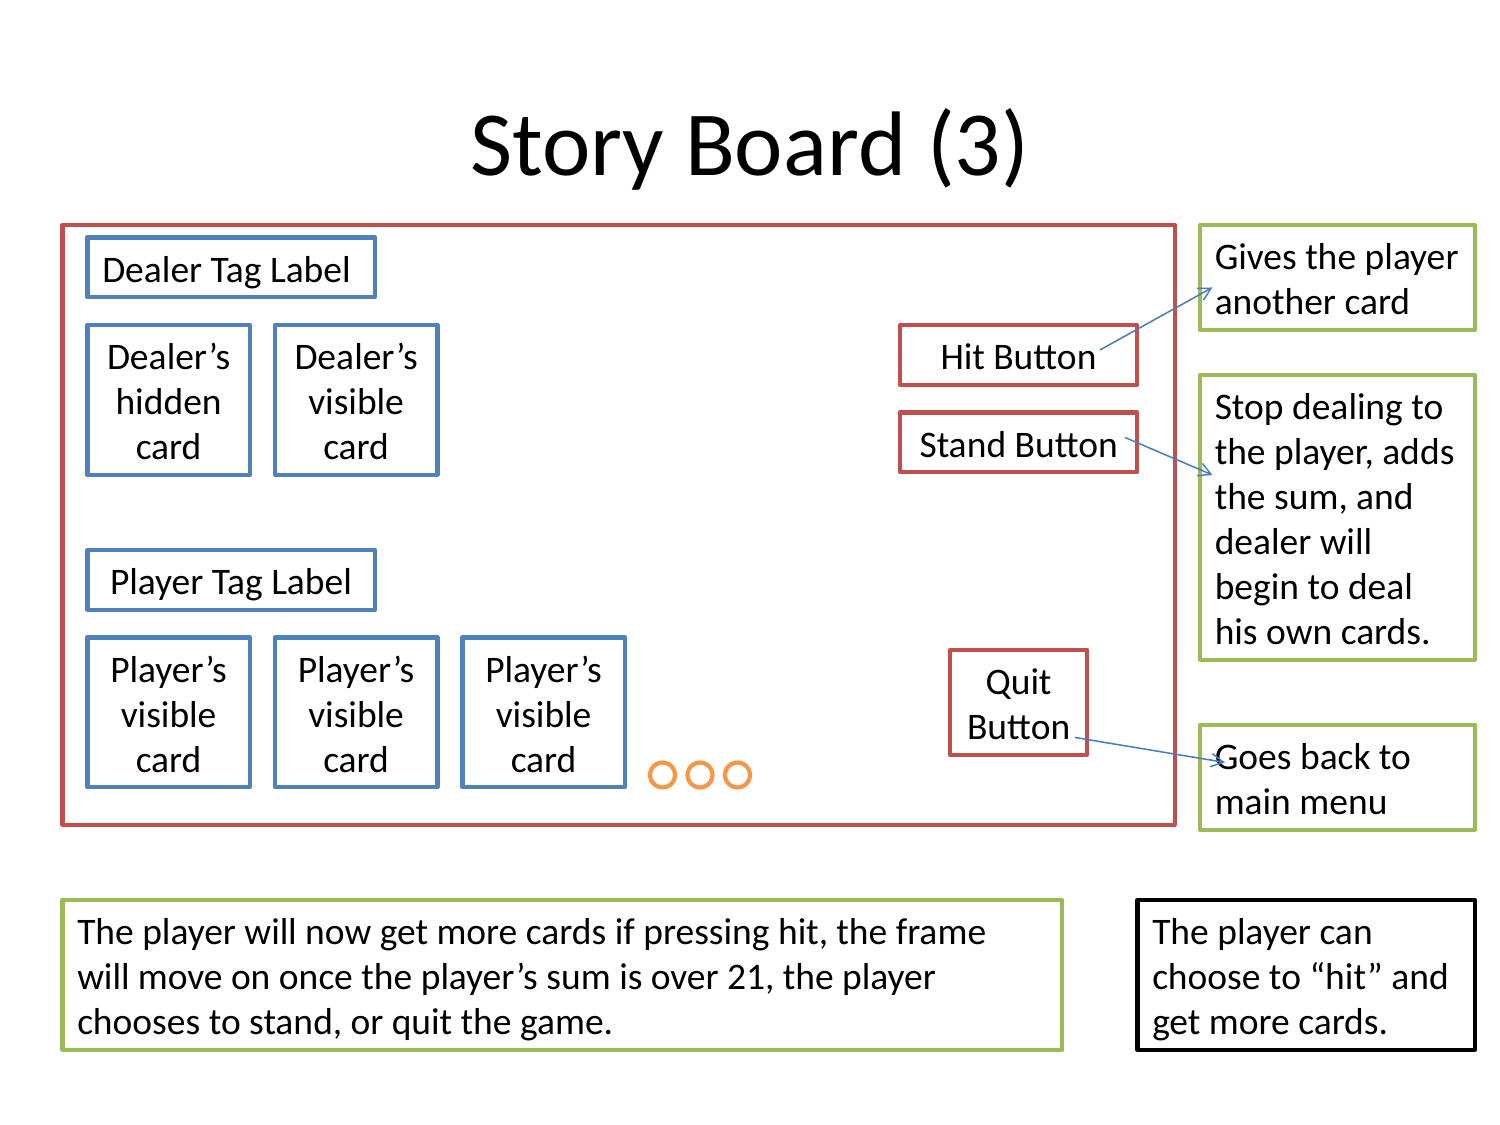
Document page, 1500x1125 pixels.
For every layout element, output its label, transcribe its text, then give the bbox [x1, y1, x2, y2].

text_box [1099, 287, 1213, 351]
text_box Dealer’s visible card [273, 323, 440, 477]
text_box Goes back to main menu [1198, 723, 1477, 832]
text_box [685, 760, 715, 790]
text_box Hit Button [898, 323, 1139, 387]
text_box The player will now get more cards if pressing hit, the frame will move on once the player’s sum is over 21, the player chooses to stand, or quit the game. [60, 898, 1064, 1052]
text_box Player Tag Label [85, 548, 377, 612]
text_box Quit Button [948, 648, 1089, 757]
text_box Gives the player another card [1198, 223, 1477, 332]
text_box Stop dealing to the player, adds the sum, and dealer will begin to deal his own cards. [1198, 373, 1477, 662]
text_box [60, 223, 1177, 827]
text_box Dealer Tag Label [85, 235, 377, 299]
text_box Player’s visible card [273, 635, 440, 789]
text_box [647, 760, 678, 790]
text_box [1074, 737, 1226, 763]
text_box Player’s visible card [460, 635, 627, 789]
text_box Stand Button [898, 410, 1139, 474]
text_box The player can choose to “hit” and get more cards. [1135, 898, 1477, 1052]
text_box Player’s visible card [85, 635, 252, 789]
text_box [722, 760, 753, 790]
text_box Dealer’s hidden card [85, 323, 252, 477]
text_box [1124, 437, 1213, 476]
title Story Board (3) [75, 45, 1425, 233]
